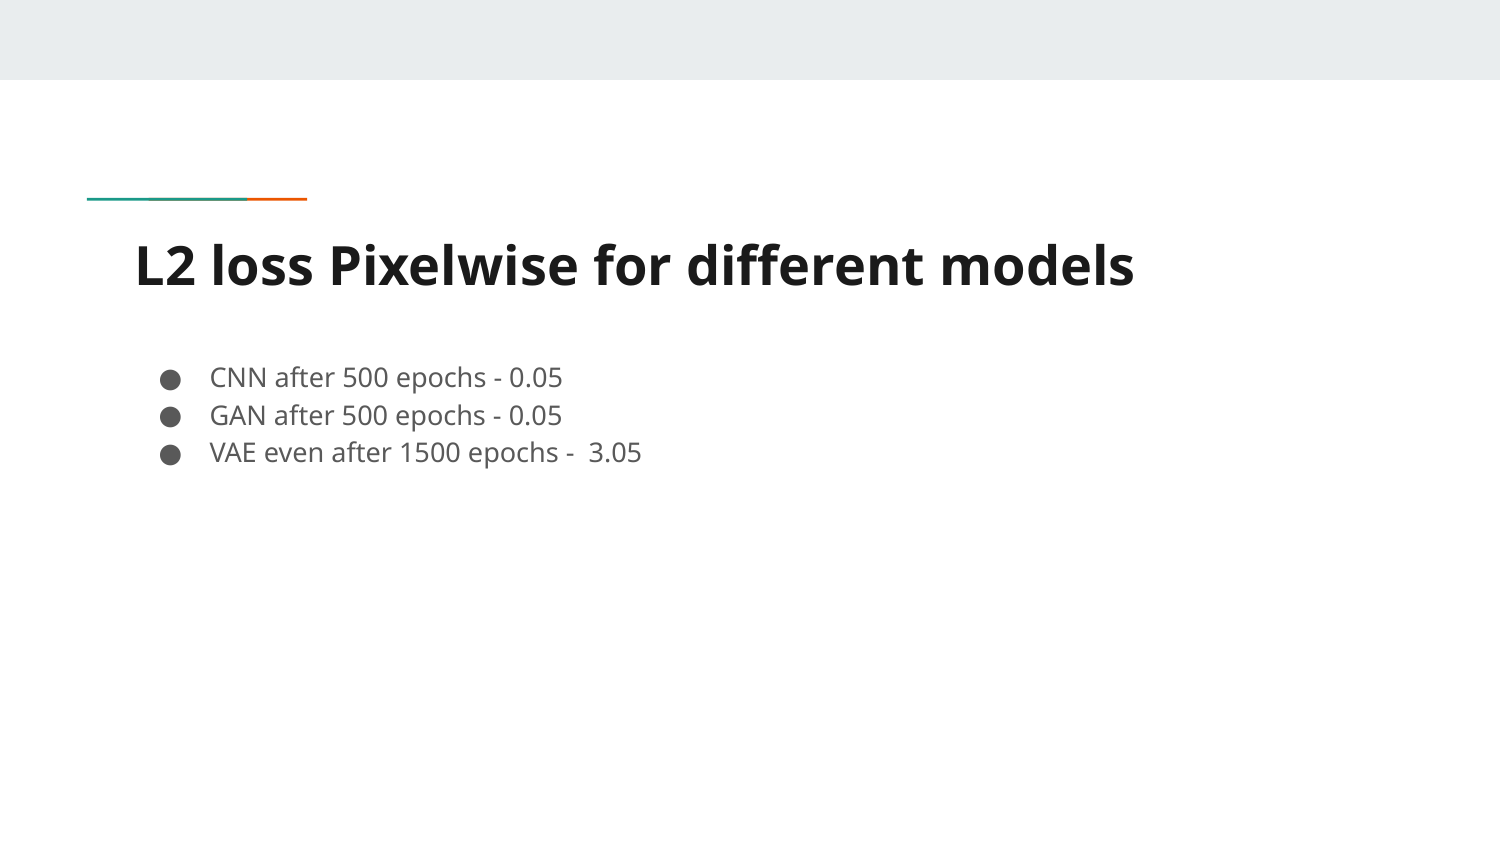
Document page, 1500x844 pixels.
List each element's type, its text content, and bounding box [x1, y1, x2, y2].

title L2 loss Pixelwise for different models [119, 216, 1381, 305]
list CNN after 500 epochs - 0.05 GAN after 500 epochs - 0.05 VAE even after 1500 epochs - 3.05 [119, 341, 1381, 712]
